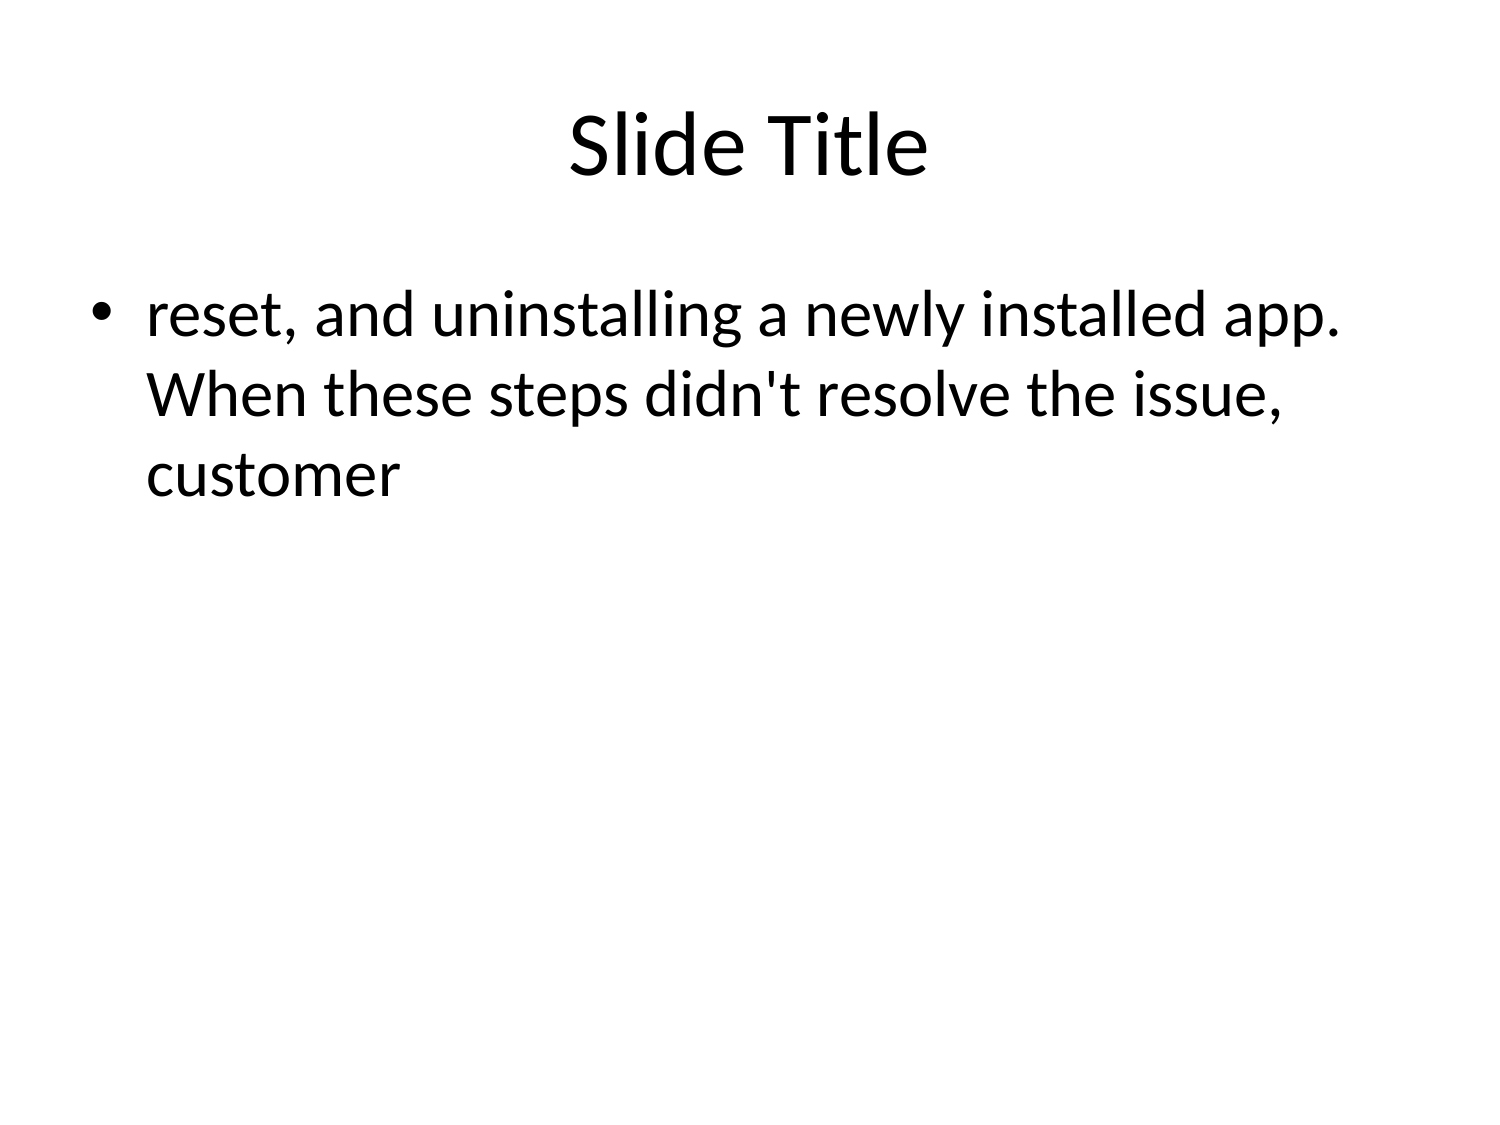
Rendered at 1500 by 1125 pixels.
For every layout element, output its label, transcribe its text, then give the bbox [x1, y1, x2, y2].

title Slide Title [75, 45, 1425, 233]
list reset, and uninstalling a newly installed app. When these steps didn't resolve the issue, customer [75, 262, 1425, 1005]
